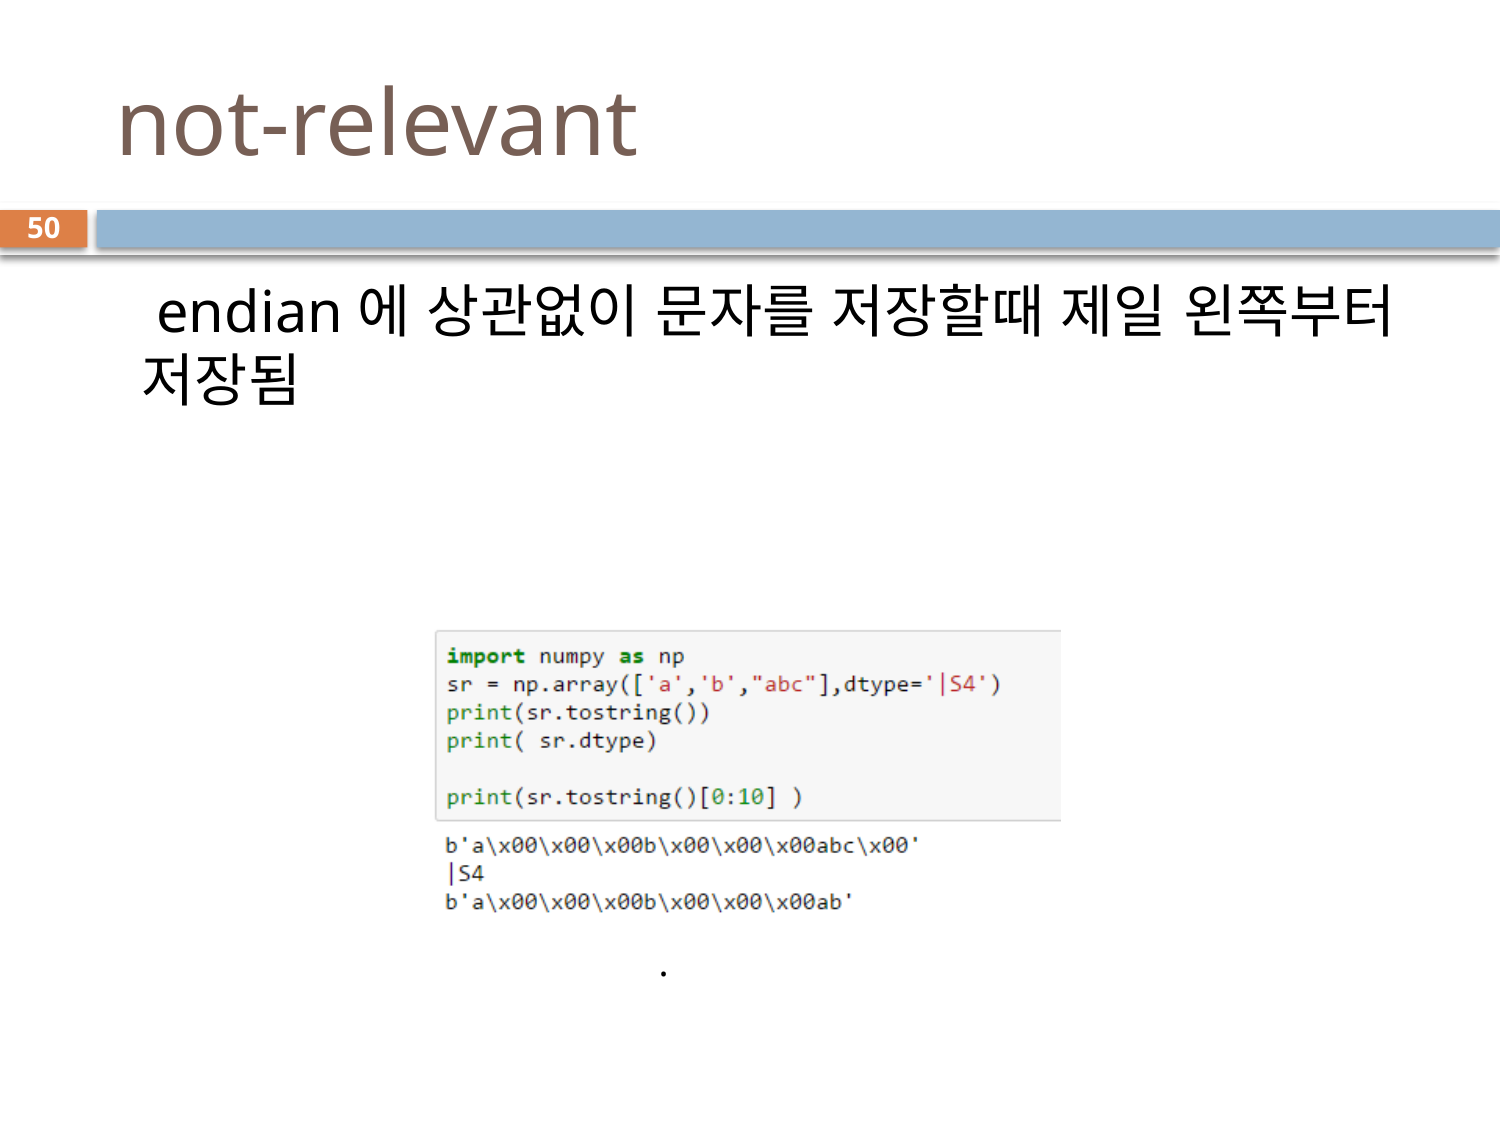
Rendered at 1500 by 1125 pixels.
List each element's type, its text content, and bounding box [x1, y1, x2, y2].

list endian에 상관없이 문자를 저장할때 제일 왼쪽부터 저장됨 [75, 267, 1425, 421]
text_box . [643, 932, 939, 992]
slide_number 50 [0, 208, 88, 249]
title not-relevant [100, 37, 1438, 200]
picture [428, 621, 1061, 922]
